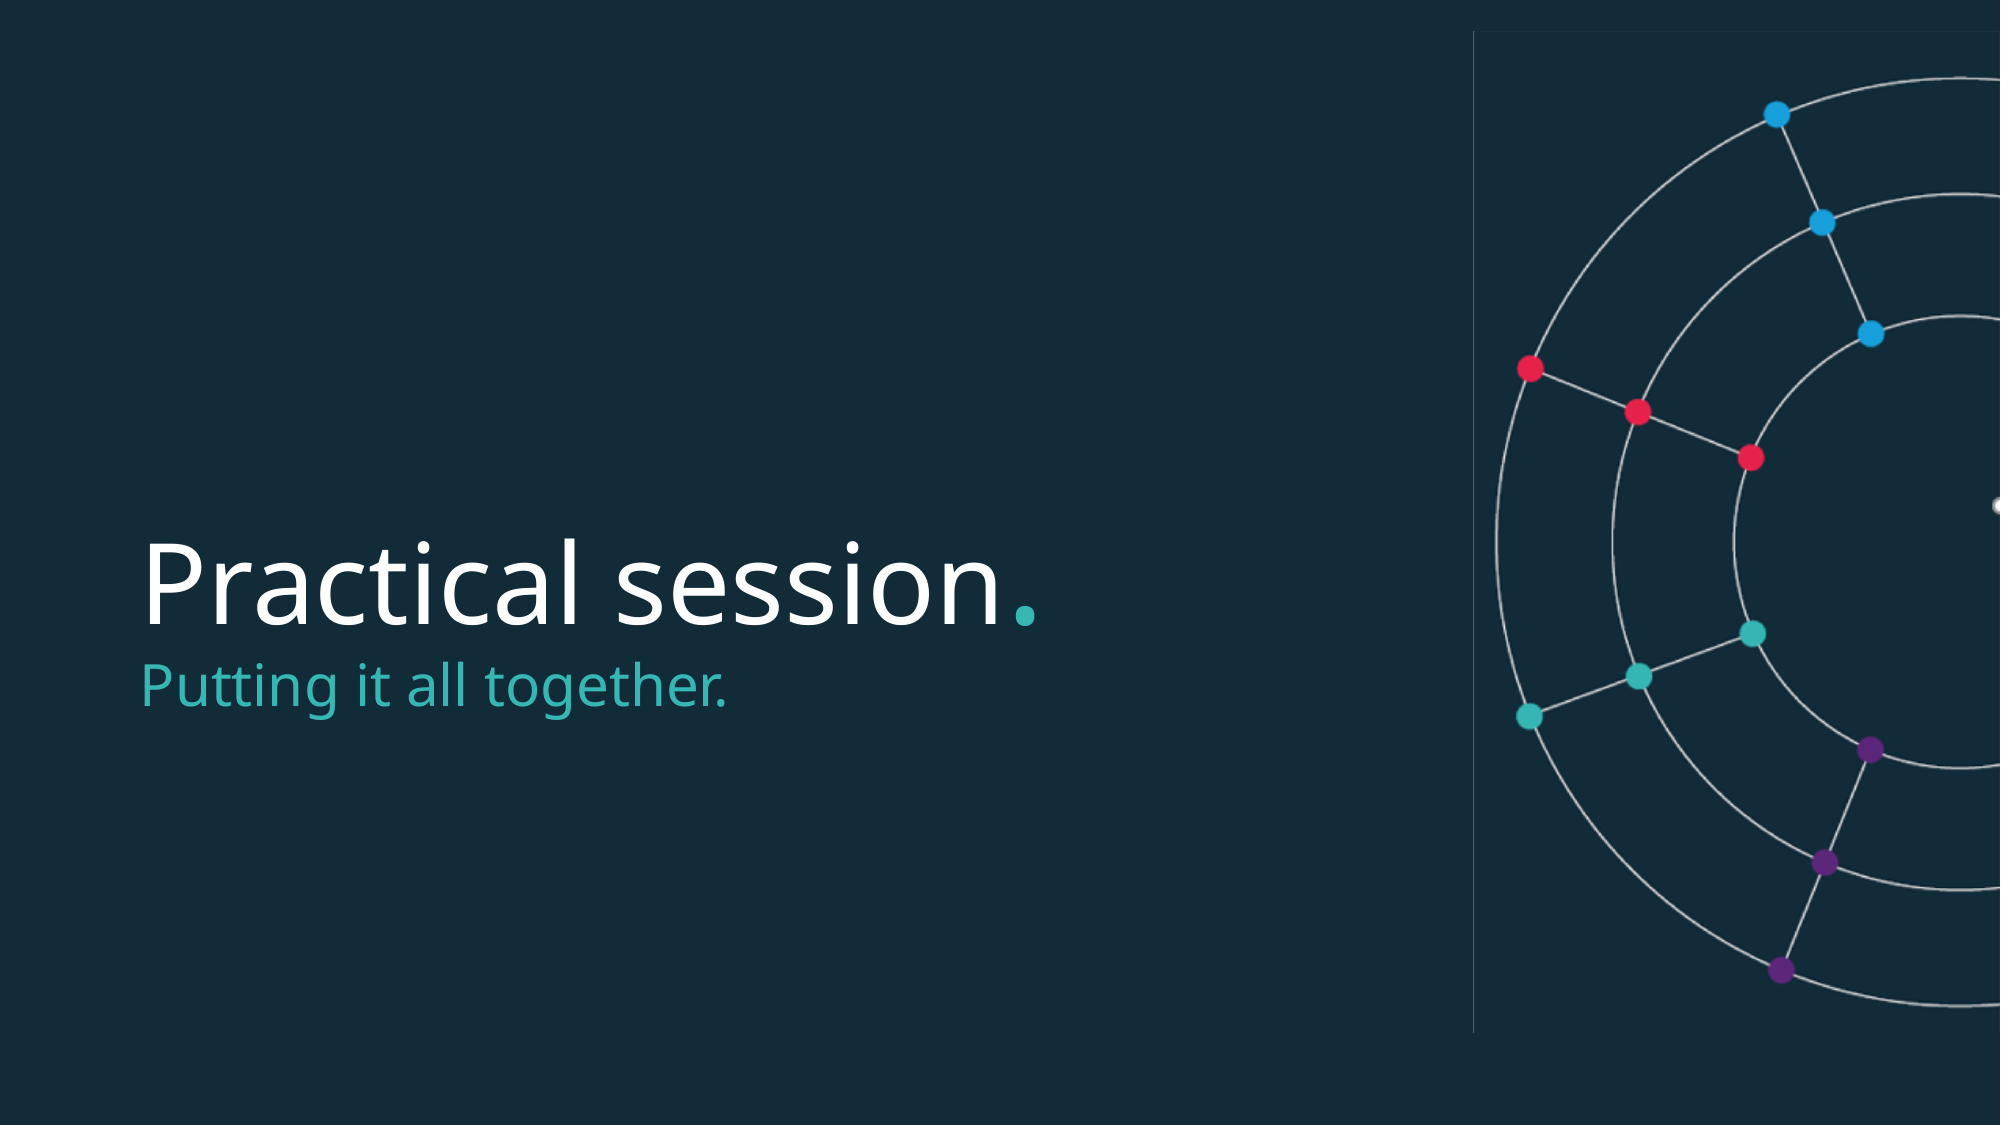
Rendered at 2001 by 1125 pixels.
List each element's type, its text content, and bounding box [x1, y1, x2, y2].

title Practical session. Putting it all together. [124, 335, 1473, 728]
picture [1473, 30, 2000, 1033]
